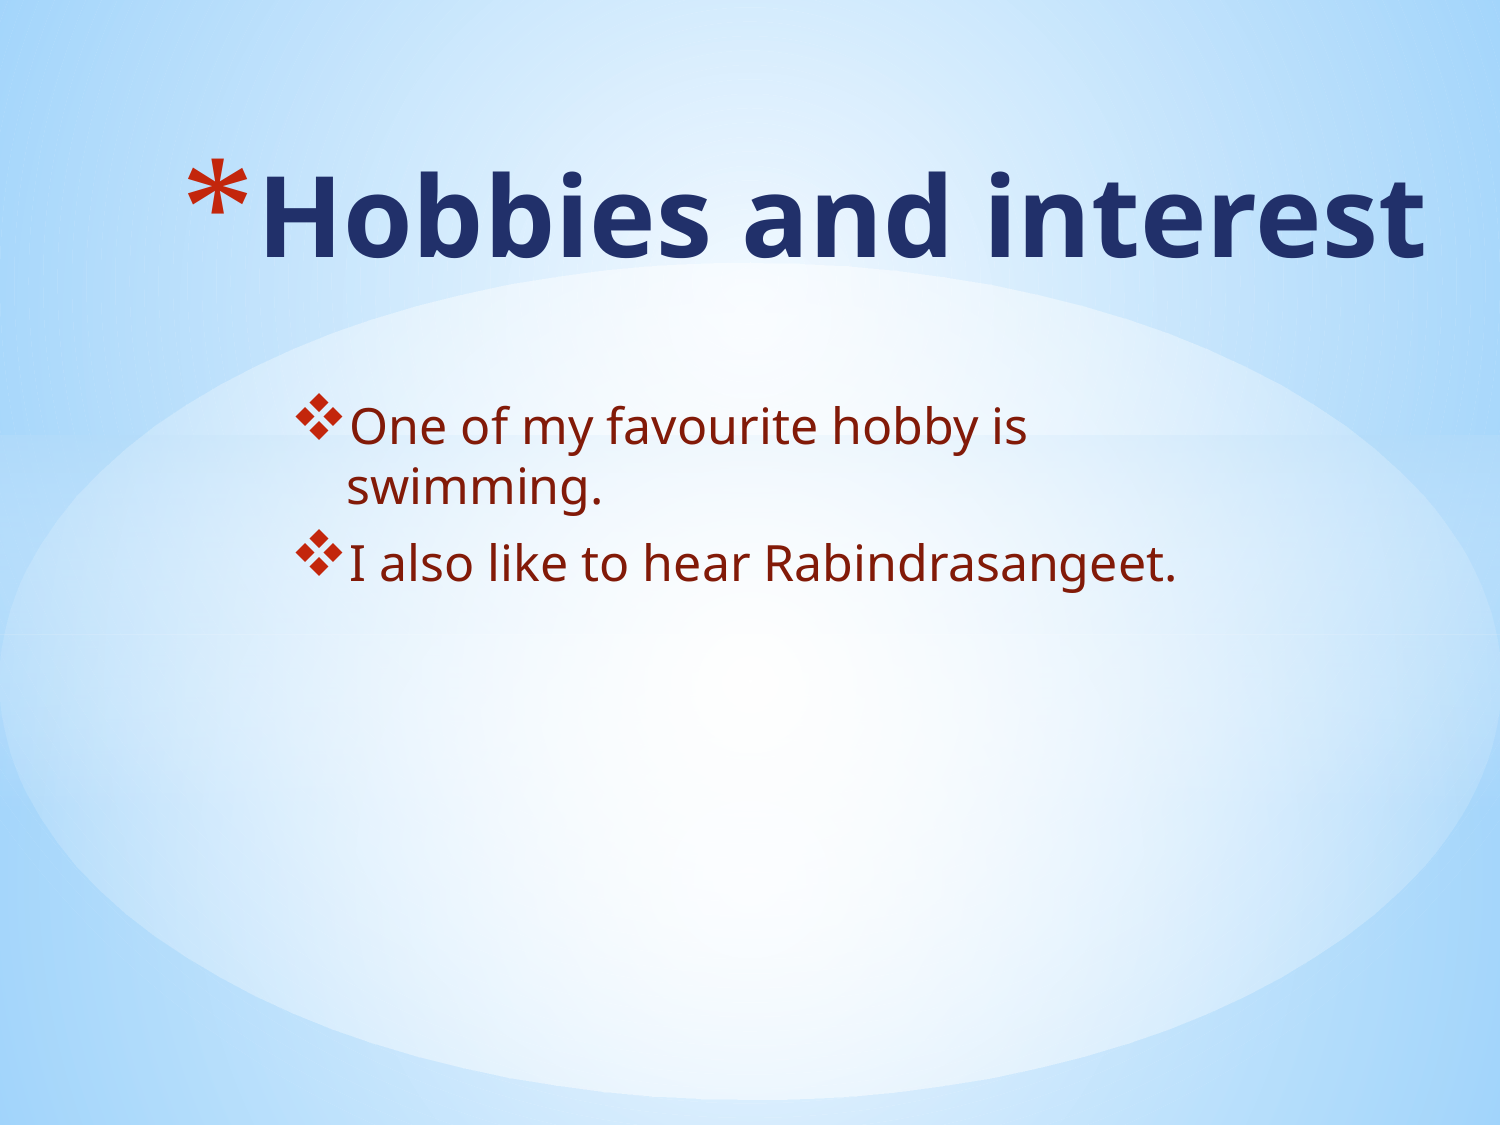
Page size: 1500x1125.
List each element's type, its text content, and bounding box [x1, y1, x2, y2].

title Hobbies and interest [137, 137, 1450, 432]
subtitle One of my favourite hobby is swimming. I also like to hear Rabindrasangeet. [275, 432, 1288, 675]
